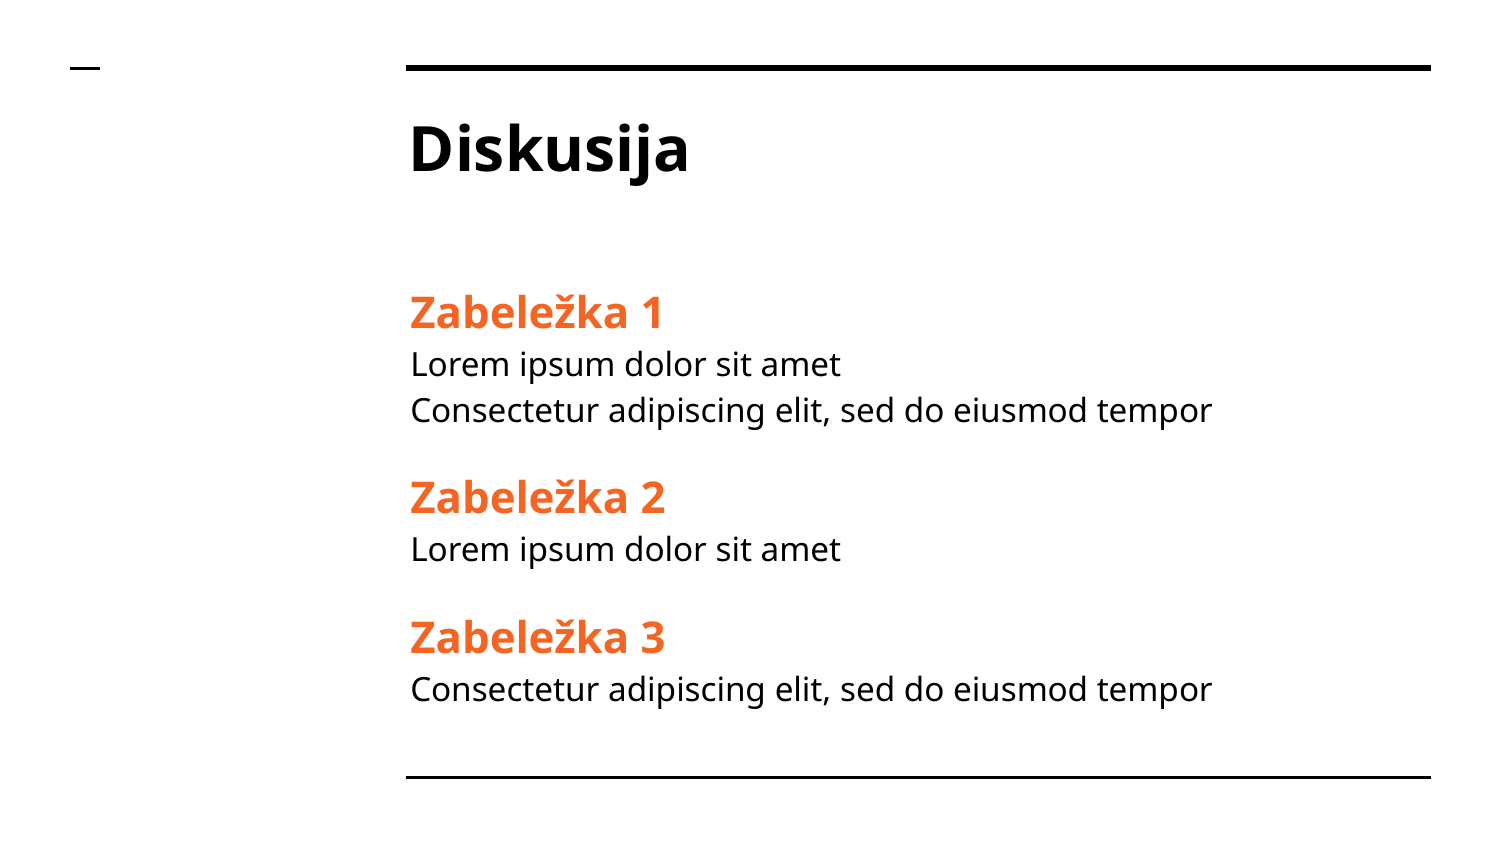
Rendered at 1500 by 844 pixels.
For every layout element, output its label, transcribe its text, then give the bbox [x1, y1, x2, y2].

list Zabeležka 1 Lorem ipsum dolor sit amet Consectetur adipiscing elit, sed do eiusmod tempor Zabeležka 2 Lorem ipsum dolor sit amet Zabeležka 3 Consectetur adipiscing elit, sed do eiusmod tempor [395, 261, 1433, 755]
title Diskusija [393, 94, 1431, 199]
